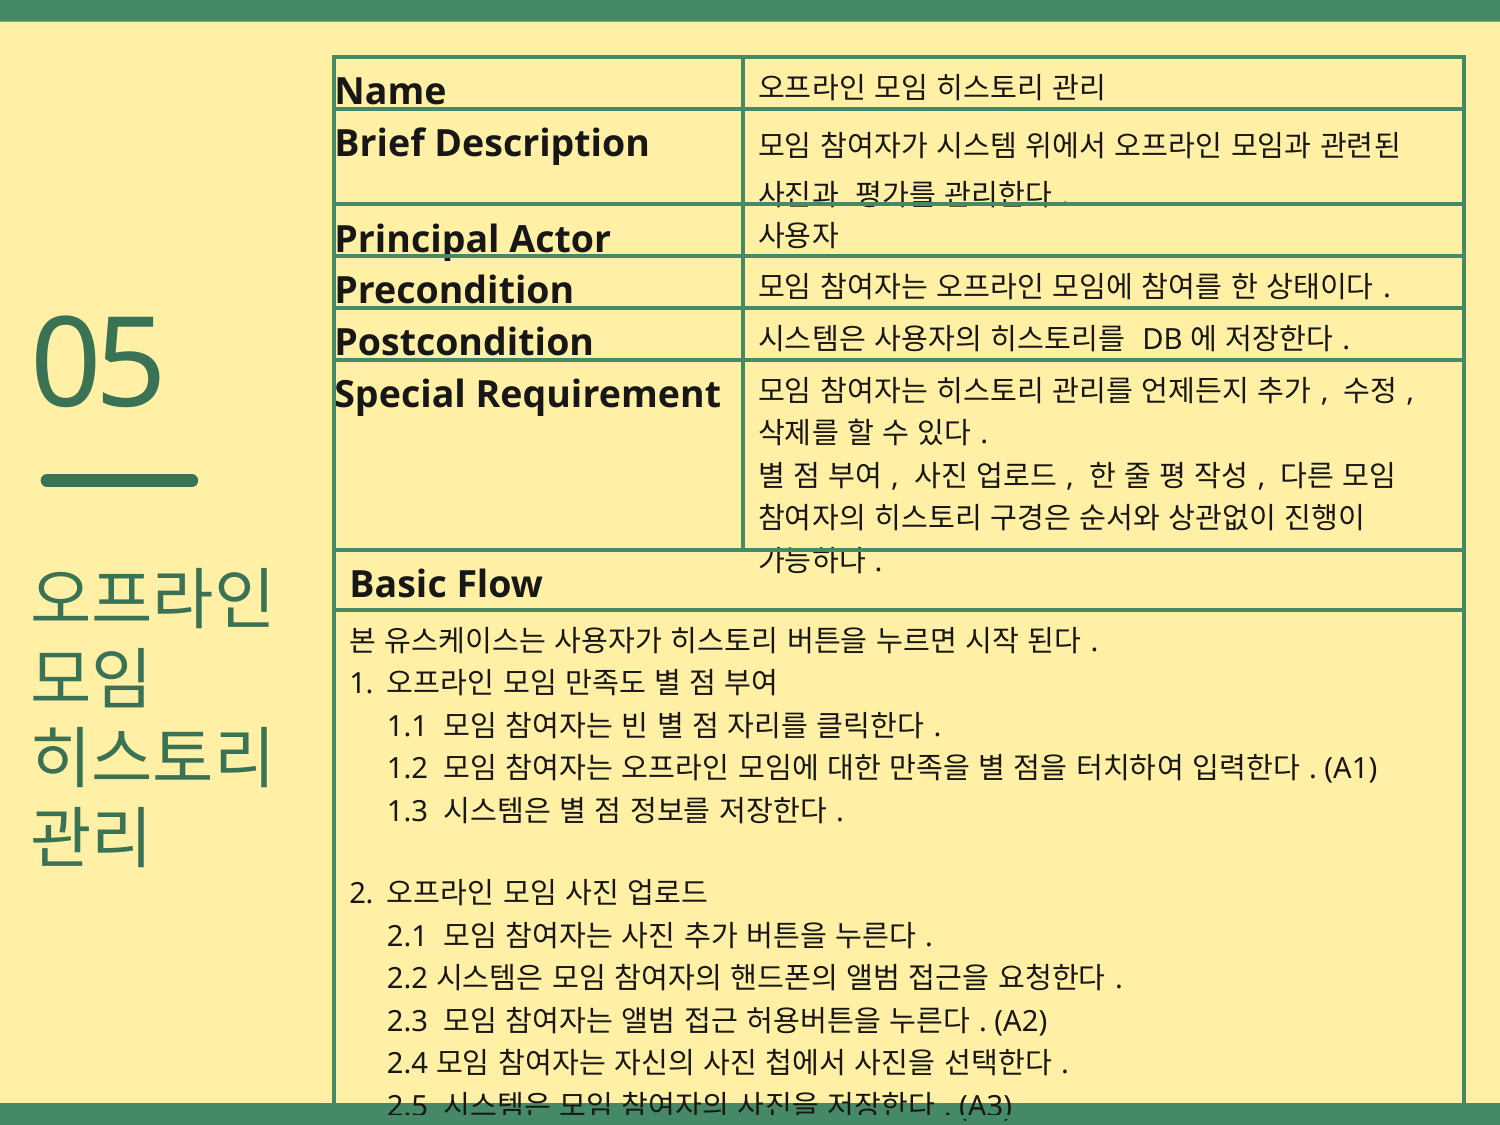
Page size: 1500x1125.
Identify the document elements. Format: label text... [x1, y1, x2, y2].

table_header 오프라인 모임 히스토리 관리 [745, 59, 1462, 107]
table_cell 모임 참여자가 시스템 위에서 오프라인 모임과 관련된 사진과 평가를 관리한다. [745, 111, 1462, 202]
table_cell 시스템은 사용자의 히스토리를 DB에 저장한다. [745, 310, 1462, 358]
table_cell Precondition [336, 258, 741, 306]
table_cell Brief Description [336, 111, 741, 202]
text_box 오프라인 모임 히스토리 관리 [30, 556, 332, 877]
text_box 05 [30, 326, 283, 432]
table_cell Special Requirement [336, 362, 741, 548]
table_cell Postcondition [336, 310, 741, 358]
table_cell 본 유스케이스는 사용자가 히스토리 버튼을 누르면 시작 된다. 오프라인 모임 만족도 별 점 부여 1.1 모임 참여자는 빈 별 점 자리를 클릭한다. 1.2 모임 참여자는 오프라인 모임에 대한 만족을 별 점을 터치하여 입력한다. (A1) 1.3 시스템은 별 점 정보를 저장한다. 오프라인 모임 사진 업로드 2.1 모임 참여자는 사진 추가 버튼을 누른다. 2.2시스템은 모임 참여자의 핸드폰의 앨범 접근을 요청한다. 2.3 모임 참여자는 앨범 접근 허용버튼을 누른다. (A2) 2.4모임 참여자는 자신의 사진 첩에서 사진을 선택한다. 2.5 시스템은 모임 참여자의 사진을 저장한다. (A3) [336, 612, 1462, 1115]
table_cell 모임 참여자는 오프라인 모임에 참여를 한 상태이다. [745, 258, 1462, 306]
table_cell 사용자 [745, 206, 1462, 254]
table_cell 모임 참여자는 히스토리 관리를 언제든지 추가, 수정, 삭제를 할 수 있다. 별 점 부여, 사진 업로드, 한 줄 평 작성, 다른 모임 참여자의 히스토리 구경은 순서와 상관없이 진행이 가능하다. [745, 362, 1462, 548]
table_header Name [336, 59, 741, 107]
table_cell Basic Flow [336, 552, 1462, 608]
table_cell Principal Actor [336, 206, 741, 254]
